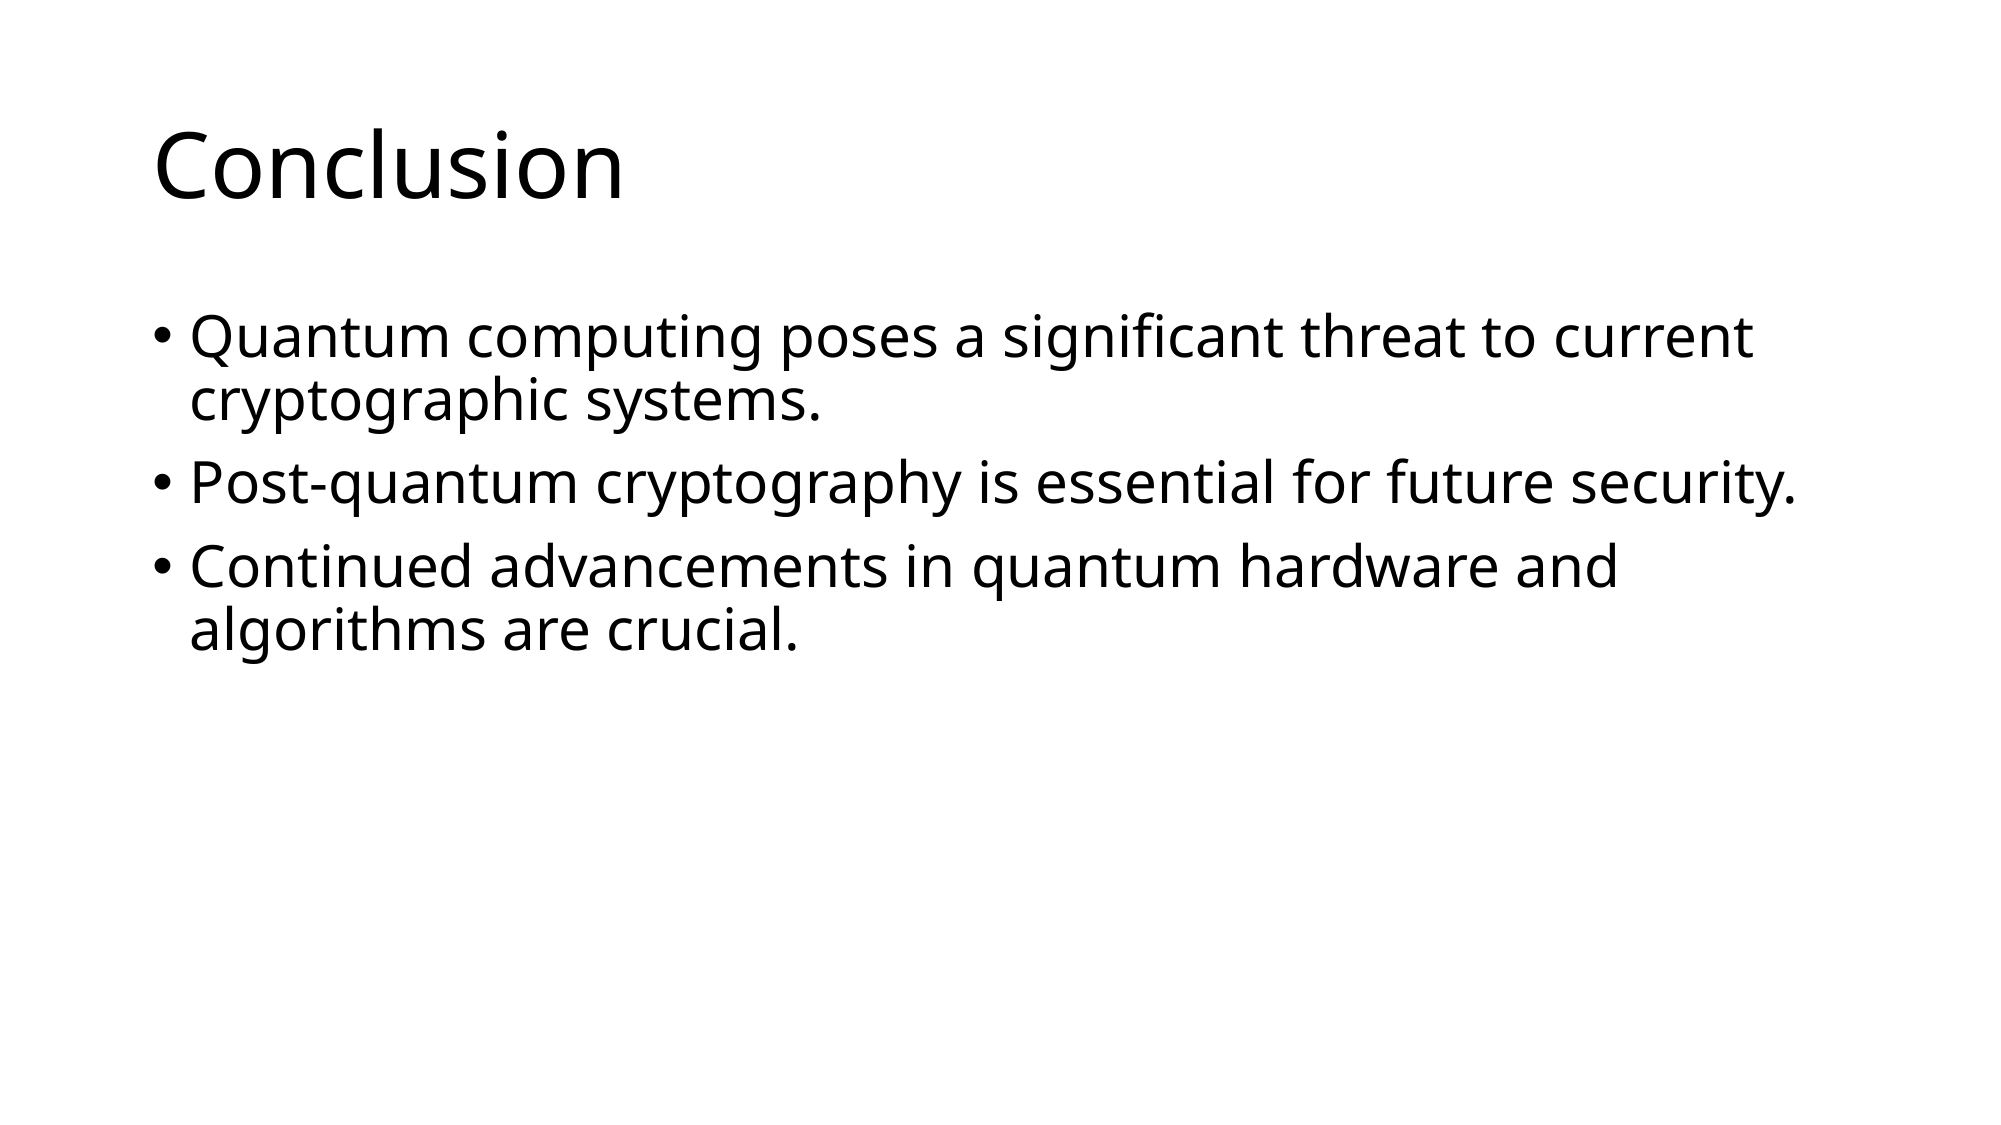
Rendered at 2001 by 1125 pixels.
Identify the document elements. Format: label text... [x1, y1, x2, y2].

title Conclusion [137, 59, 1863, 278]
list Quantum computing poses a significant threat to current cryptographic systems. Post-quantum cryptography is essential for future security. Continued advancements in quantum hardware and algorithms are crucial. [137, 299, 1863, 1014]
